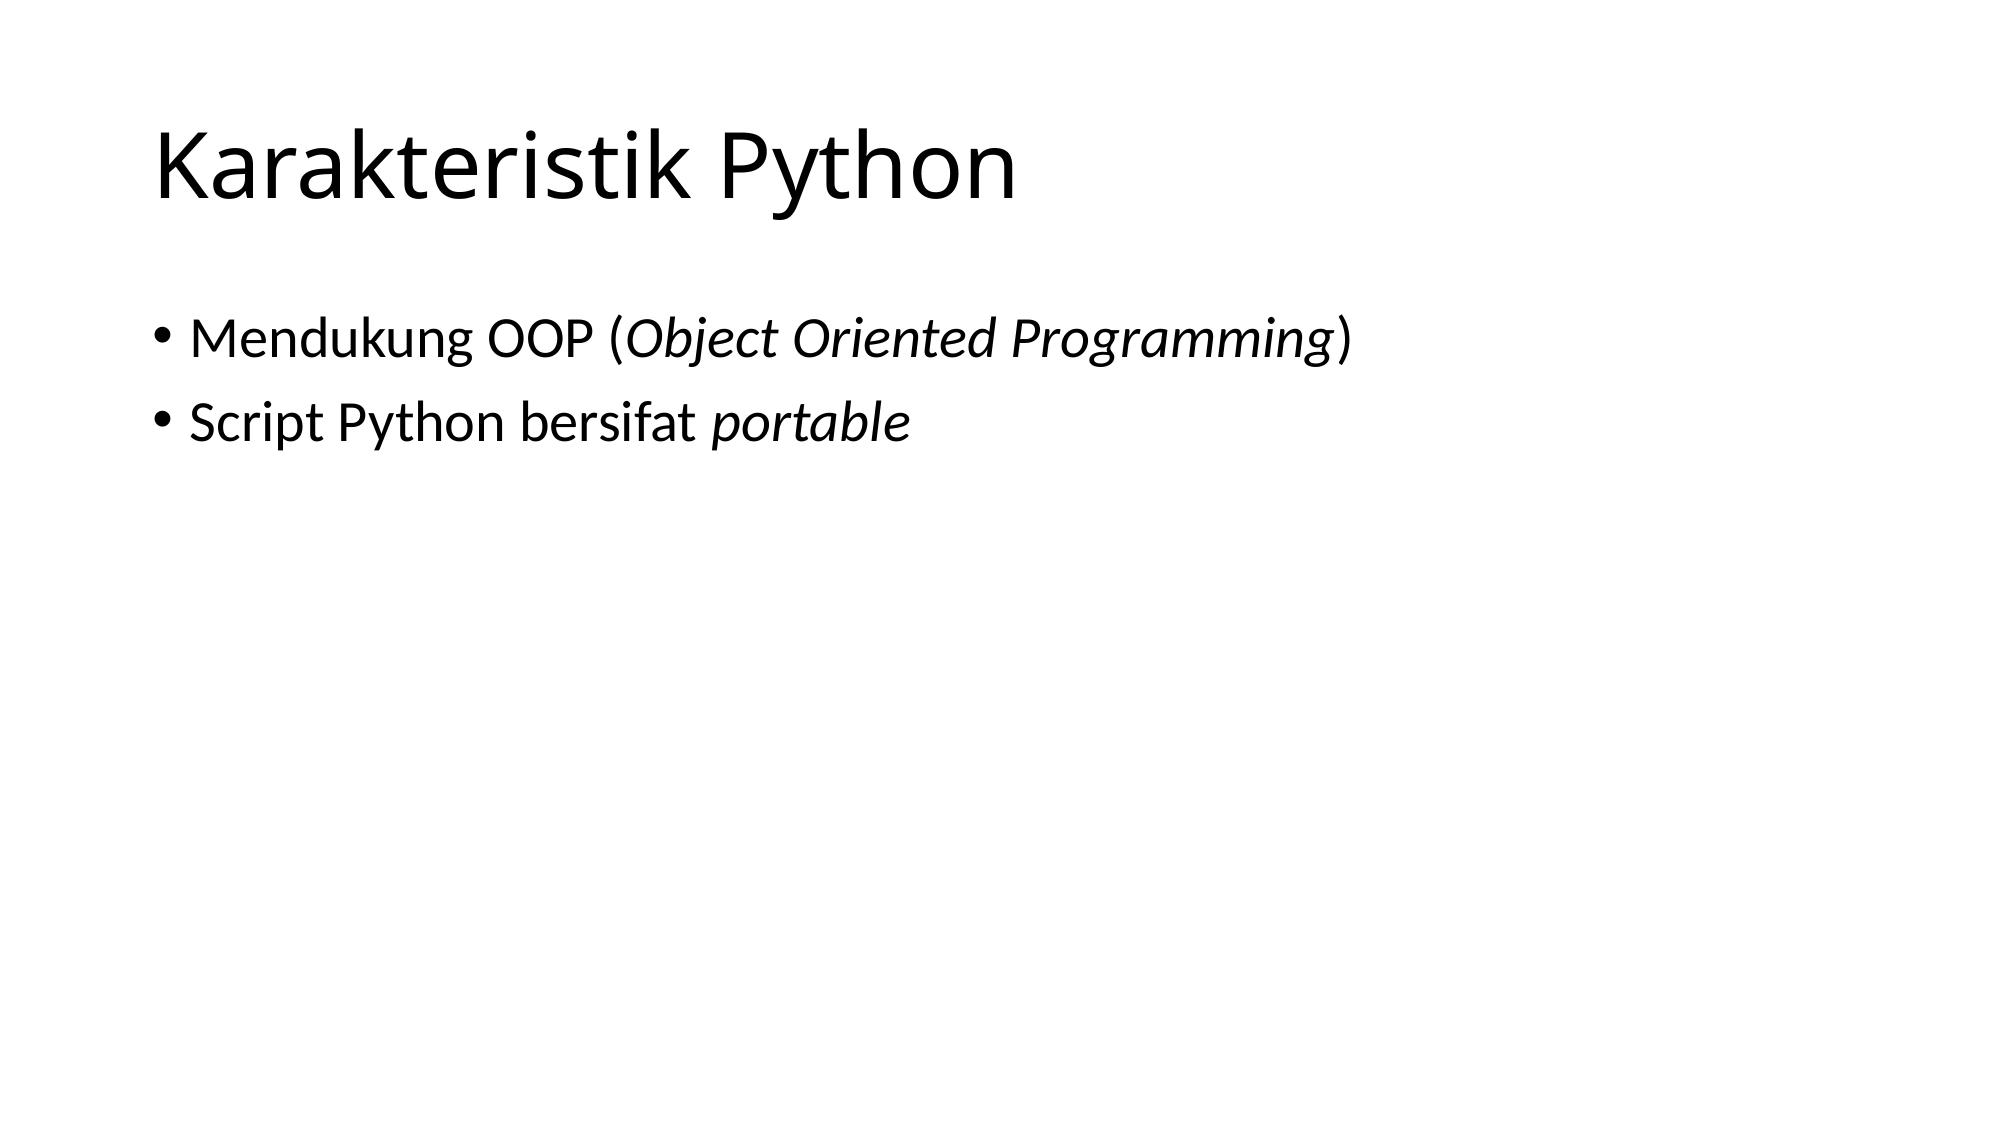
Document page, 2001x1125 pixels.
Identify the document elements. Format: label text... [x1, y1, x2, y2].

list Mendukung OOP (Object Oriented Programming) Script Python bersifat portable [137, 299, 1863, 1014]
title Karakteristik Python [137, 59, 1863, 278]
